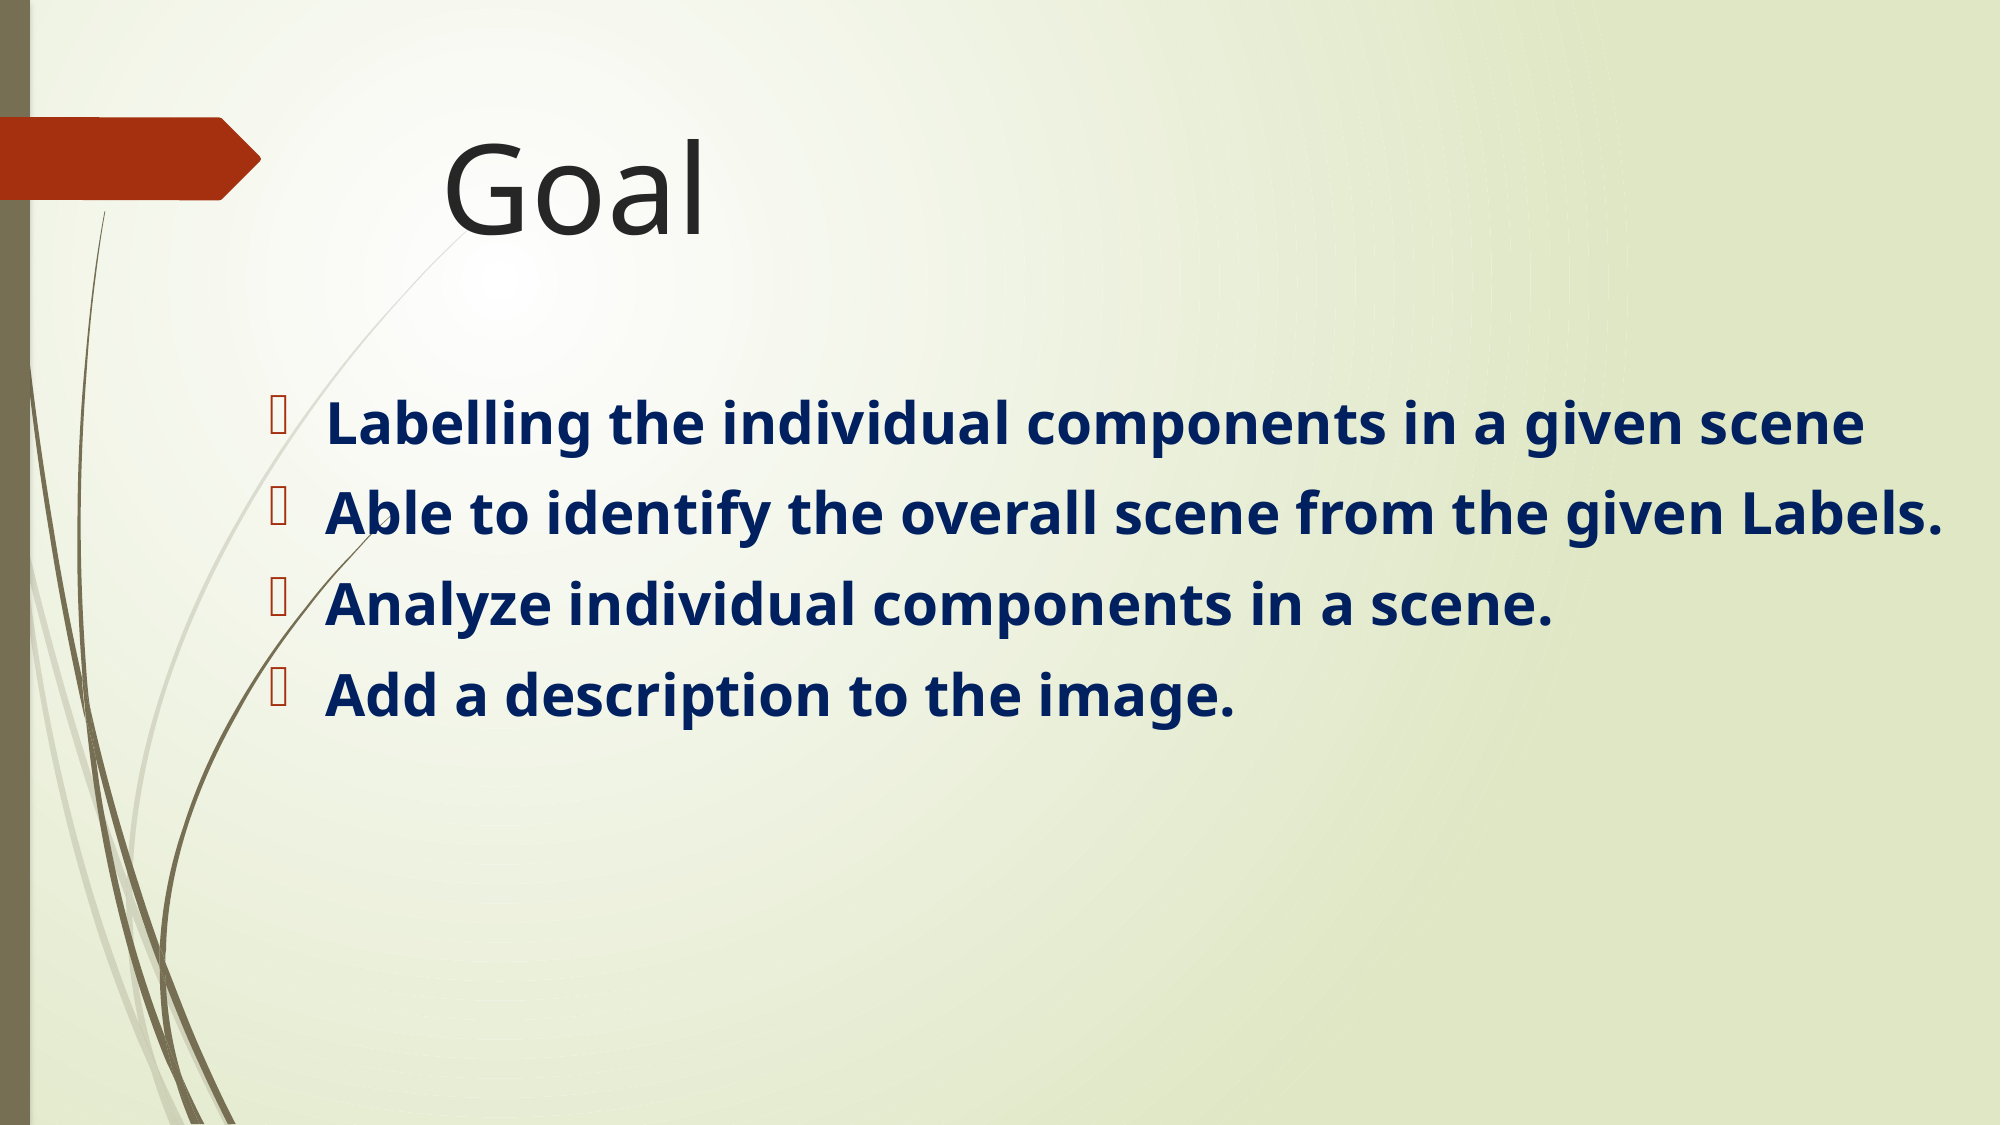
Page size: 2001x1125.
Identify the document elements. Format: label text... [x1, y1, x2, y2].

list Labelling the individual components in a given scene Able to identify the overall scene from the given Labels. Analyze individual components in a scene. Add a description to the image. [253, 378, 2000, 999]
title Goal [425, 102, 1888, 313]
